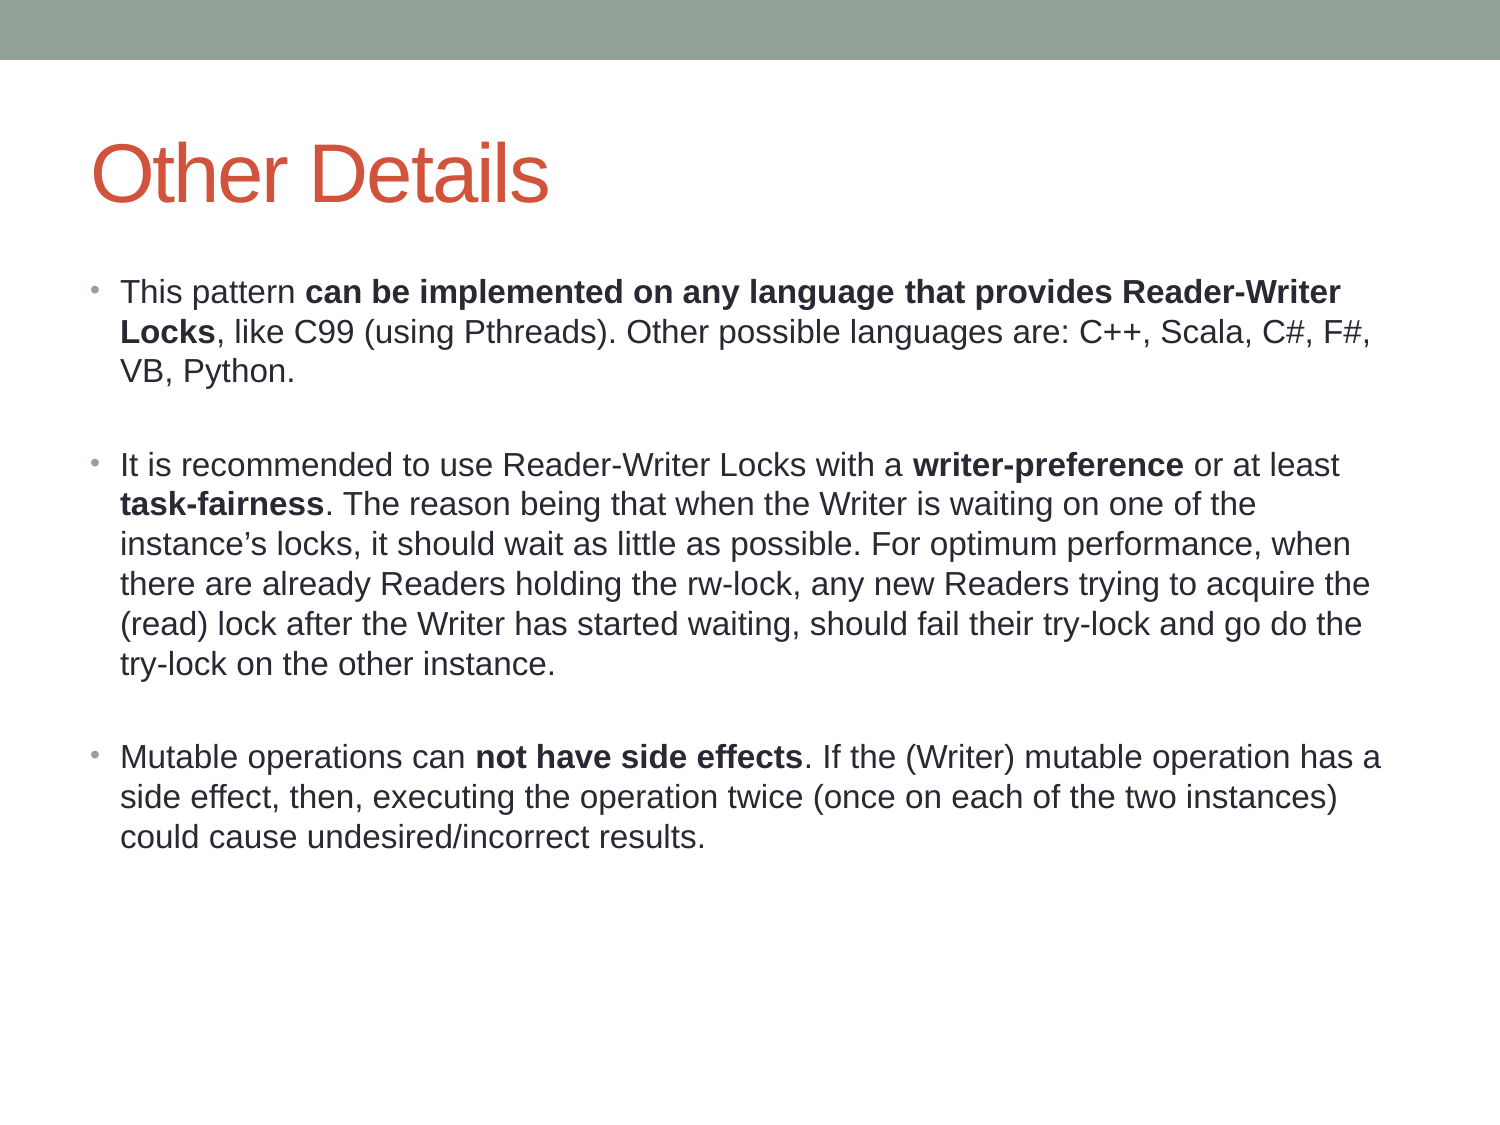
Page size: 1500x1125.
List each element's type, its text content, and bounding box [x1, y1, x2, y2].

title Other Details [75, 87, 1425, 250]
list This pattern can be implemented on any language that provides Reader-Writer Locks, like C99 (using Pthreads). Other possible languages are: C++, Scala, C#, F#, VB, Python. It is recommended to use Reader-Writer Locks with a writer-preference or at least task-fairness. The reason being that when the Writer is waiting on one of the instance’s locks, it should wait as little as possible. For optimum performance, when there are already Readers holding the rw-lock, any new Readers trying to acquire the (read) lock after the Writer has started waiting, should fail their try-lock and go do the try-lock on the other instance. Mutable operations can not have side effects. If the (Writer) mutable operation has a side effect, then, executing the operation twice (once on each of the two instances) could cause undesired/incorrect results. [75, 262, 1425, 1063]
